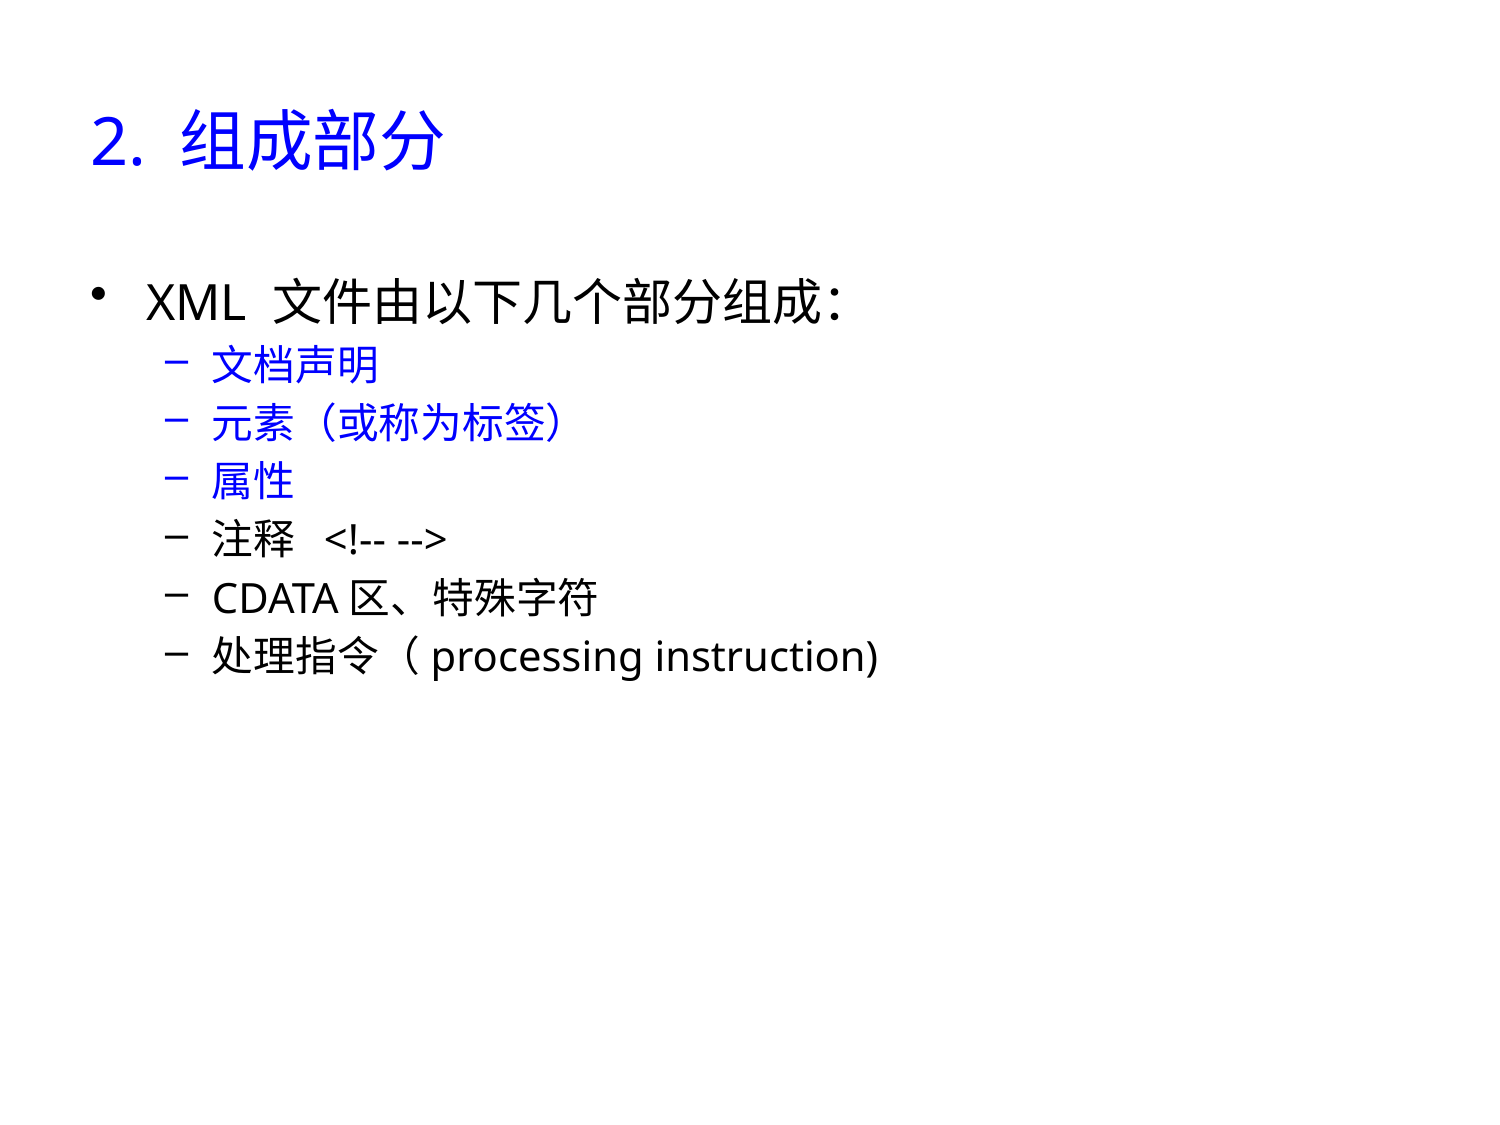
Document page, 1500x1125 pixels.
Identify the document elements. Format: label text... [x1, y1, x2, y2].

title 2. 组成部分 [75, 45, 1425, 233]
list XML 文件由以下几个部分组成： 文档声明 元素（或称为标签） 属性 注释 <!-- --> CDATA区、特殊字符 处理指令（processing instruction) [75, 262, 1425, 1005]
